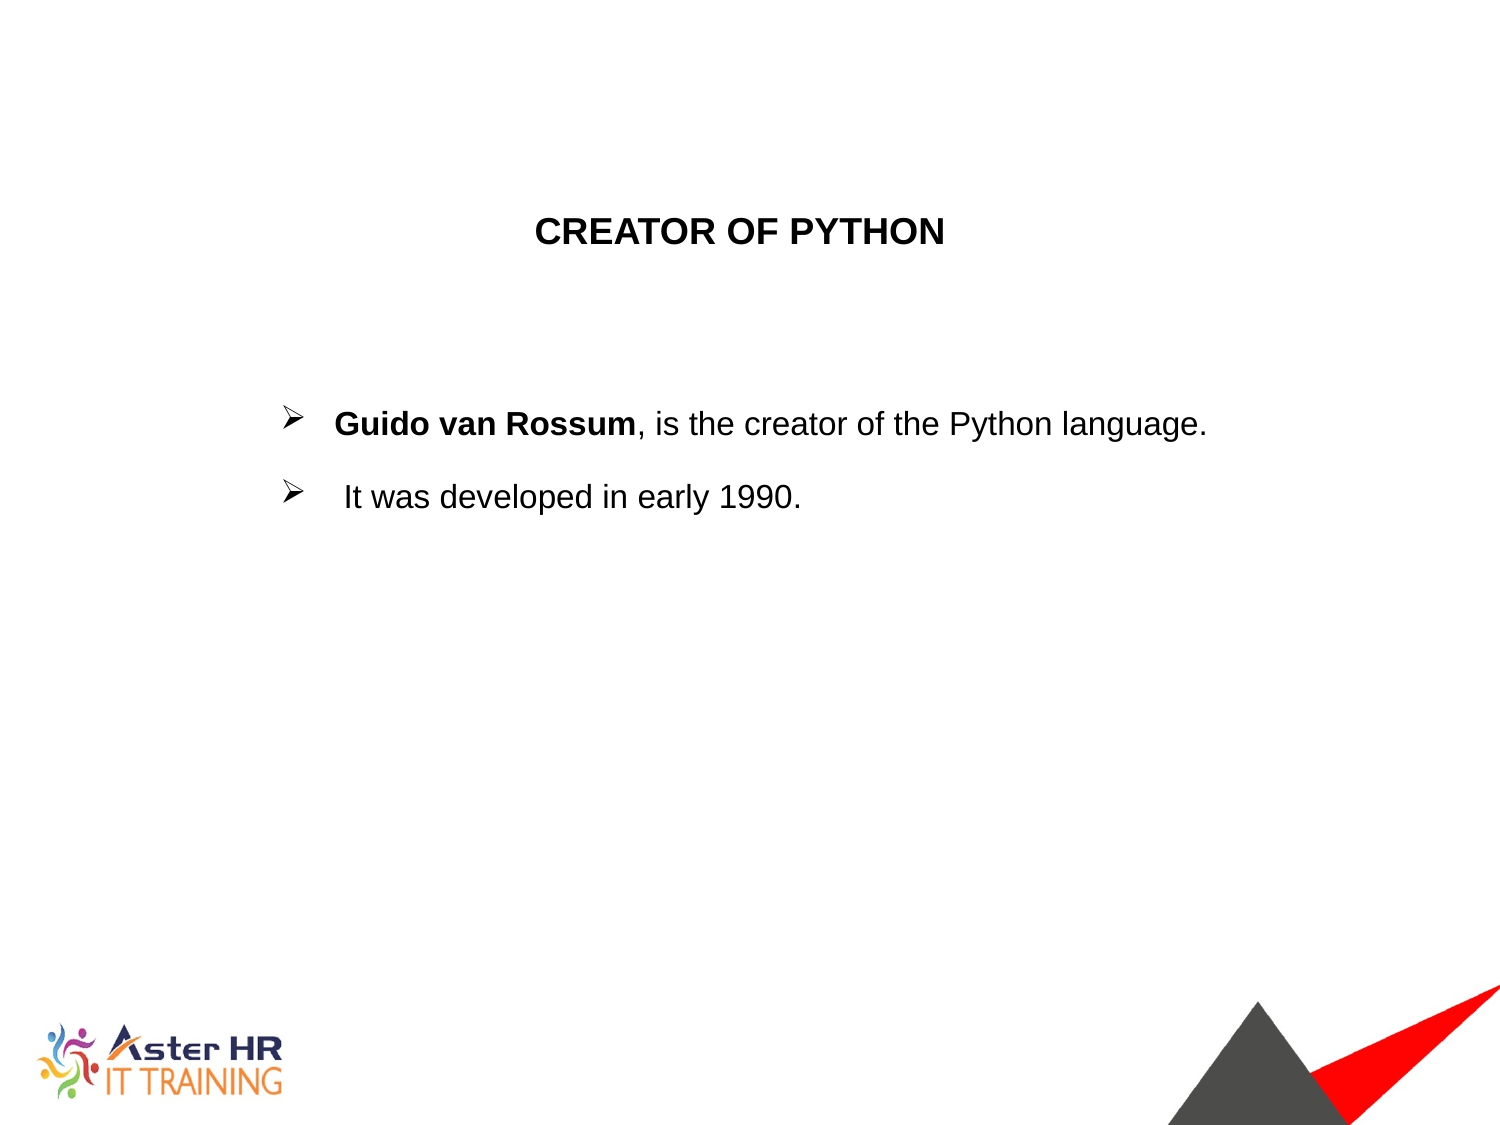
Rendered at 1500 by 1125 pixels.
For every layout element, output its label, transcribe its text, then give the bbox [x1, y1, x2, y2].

text_box Guido van Rossum, is the creator of the Python language. It was developed in early 1990. [265, 374, 1215, 583]
picture [0, 0, 1500, 1125]
text_box CREATOR OF PYTHON [519, 199, 972, 259]
